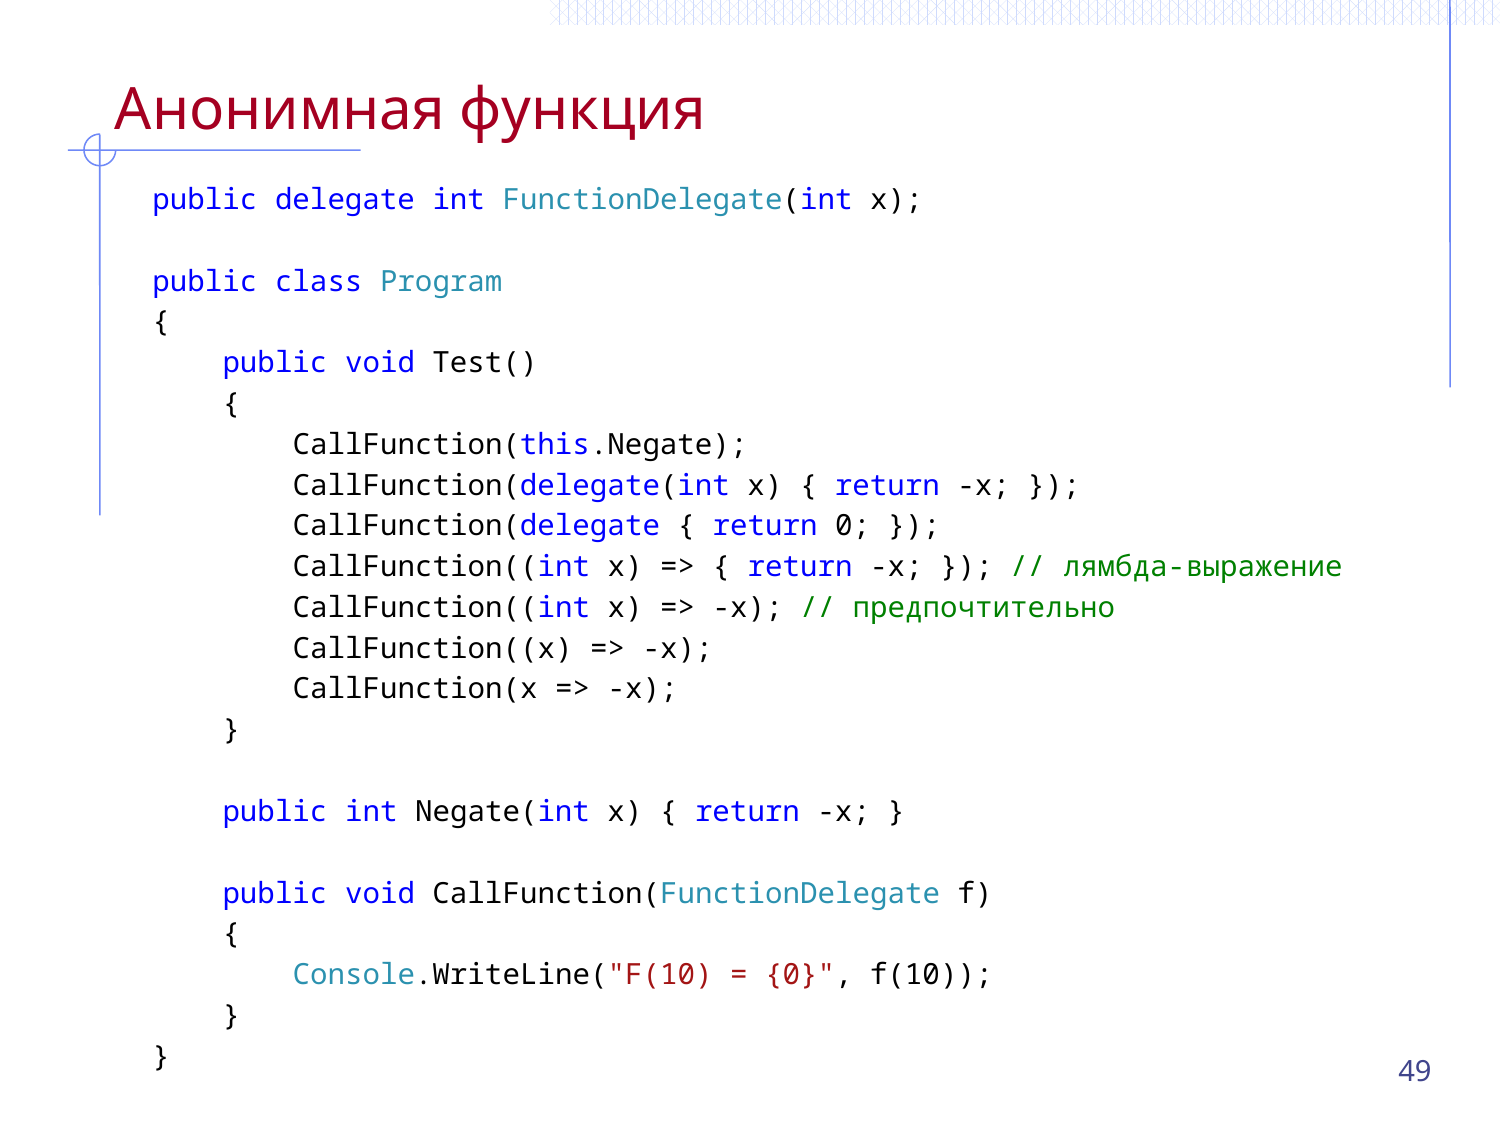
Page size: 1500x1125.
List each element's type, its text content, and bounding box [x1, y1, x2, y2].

slide_number 49 [1074, 1025, 1447, 1100]
title Анонимная функция [99, 50, 1500, 149]
list public delegate int FunctionDelegate(int x); public class Program { public void Test() { CallFunction(this.Negate); CallFunction(delegate(int x) { return -x; }); CallFunction(delegate { return 0; }); CallFunction((int x) => { return -x; }); // лямбда-выражение CallFunction((int x) => -x); // предпочтительно CallFunction((x) => -x); CallFunction(x => -x); } public int Negate(int x) { return -x; } public void CallFunction(FunctionDelegate f) { Console.WriteLine("F(10) = {0}", f(10)); } } [137, 172, 1471, 1125]
